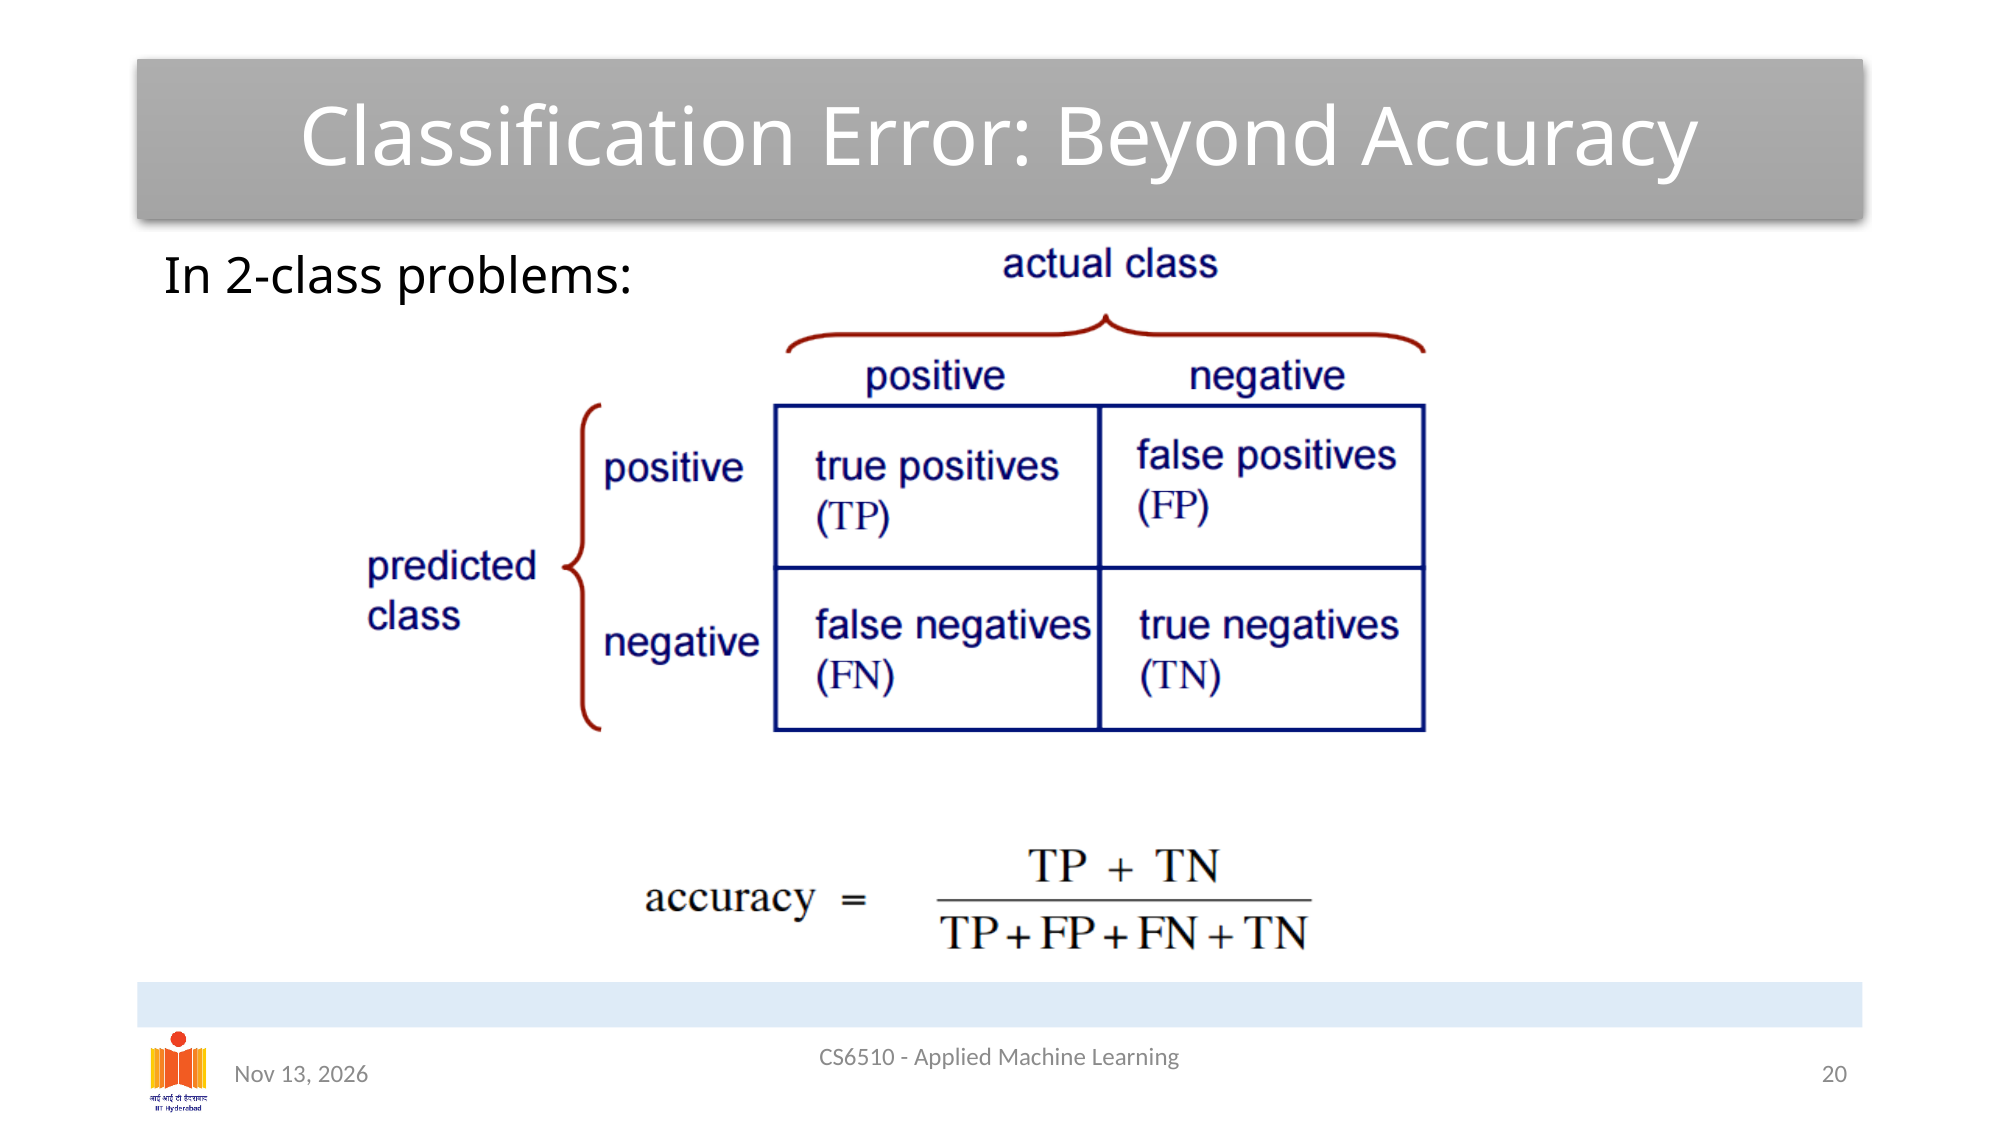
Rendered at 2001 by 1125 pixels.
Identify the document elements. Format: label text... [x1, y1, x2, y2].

title Classification Error: Beyond Accuracy [137, 59, 1863, 219]
slide_number 5-Aug-17 [220, 1042, 588, 1103]
text_box [137, 982, 1863, 1028]
footer CS6510 - Applied Machine Learning [662, 1028, 1338, 1086]
text_box In 2-class problems: [149, 235, 357, 311]
slide_number 20 [1412, 1042, 1863, 1103]
picture [357, 212, 1469, 985]
picture [137, 1023, 220, 1122]
